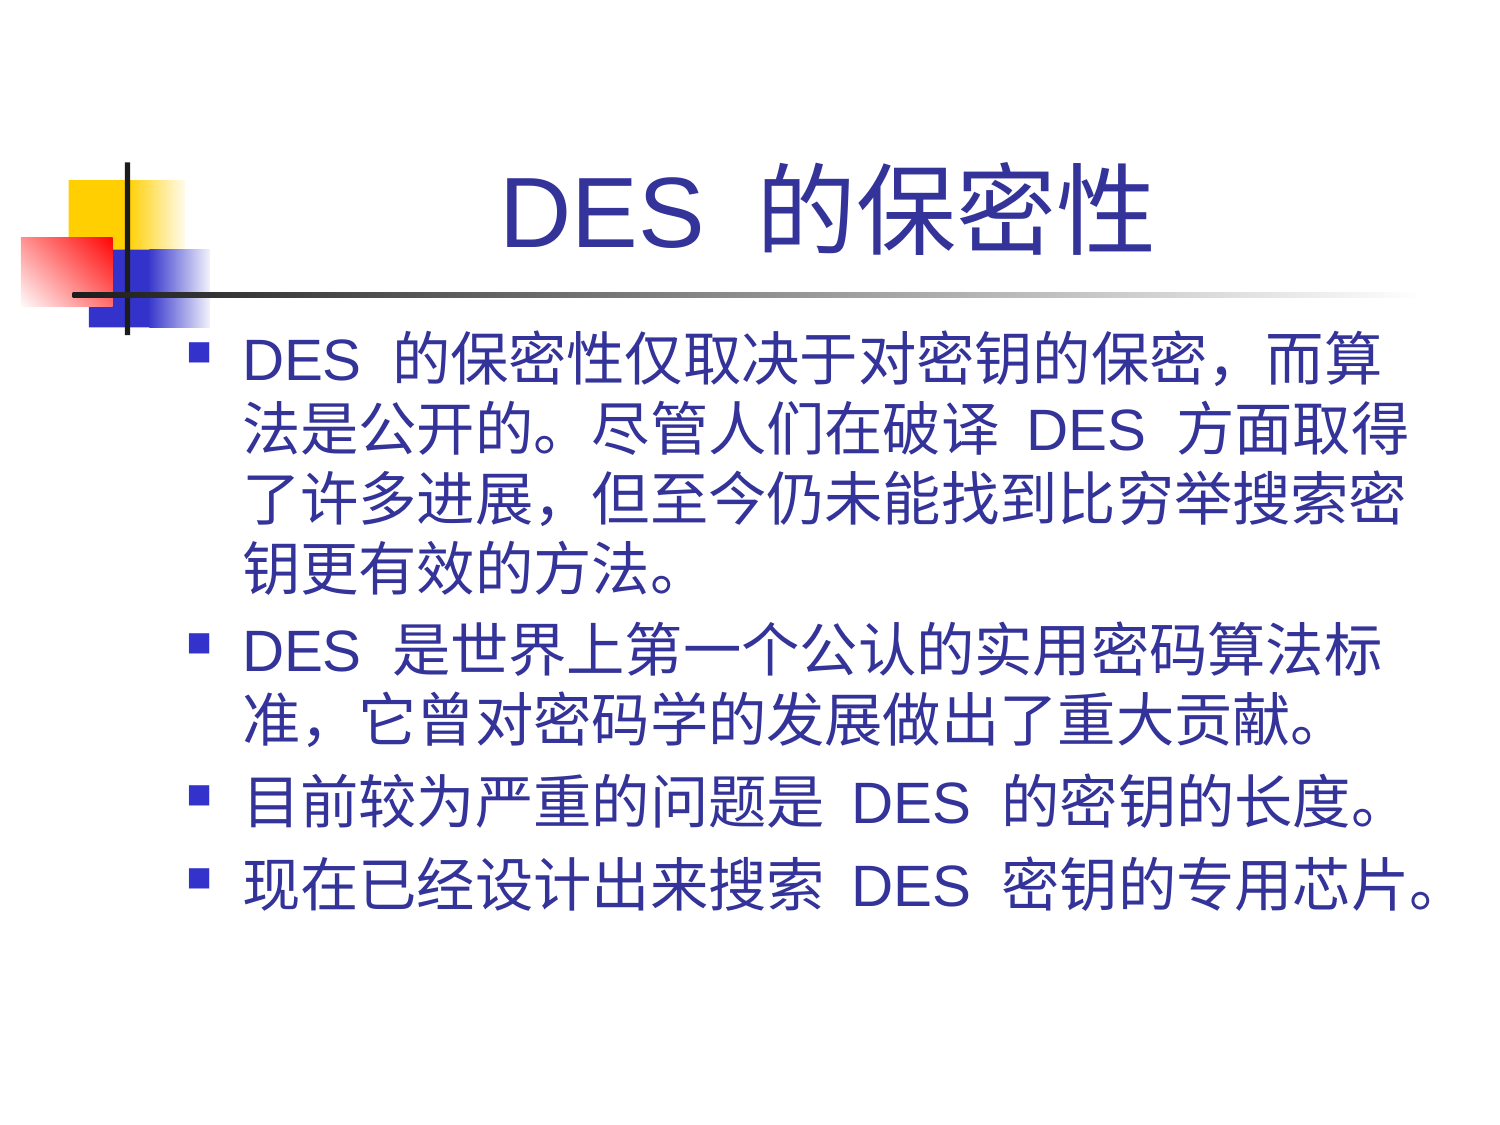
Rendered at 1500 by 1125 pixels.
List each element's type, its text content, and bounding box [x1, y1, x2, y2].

title DES 的保密性 [188, 35, 1468, 275]
list DES 的保密性仅取决于对密钥的保密，而算法是公开的。尽管人们在破译 DES 方面取得了许多进展，但至今仍未能找到比穷举搜索密钥更有效的方法。 DES 是世界上第一个公认的实用密码算法标准，它曾对密码学的发展做出了重大贡献。 目前较为严重的问题是 DES 的密钥的长度。 现在已经设计出来搜索 DES 密钥的专用芯片。 [171, 314, 1447, 1071]
